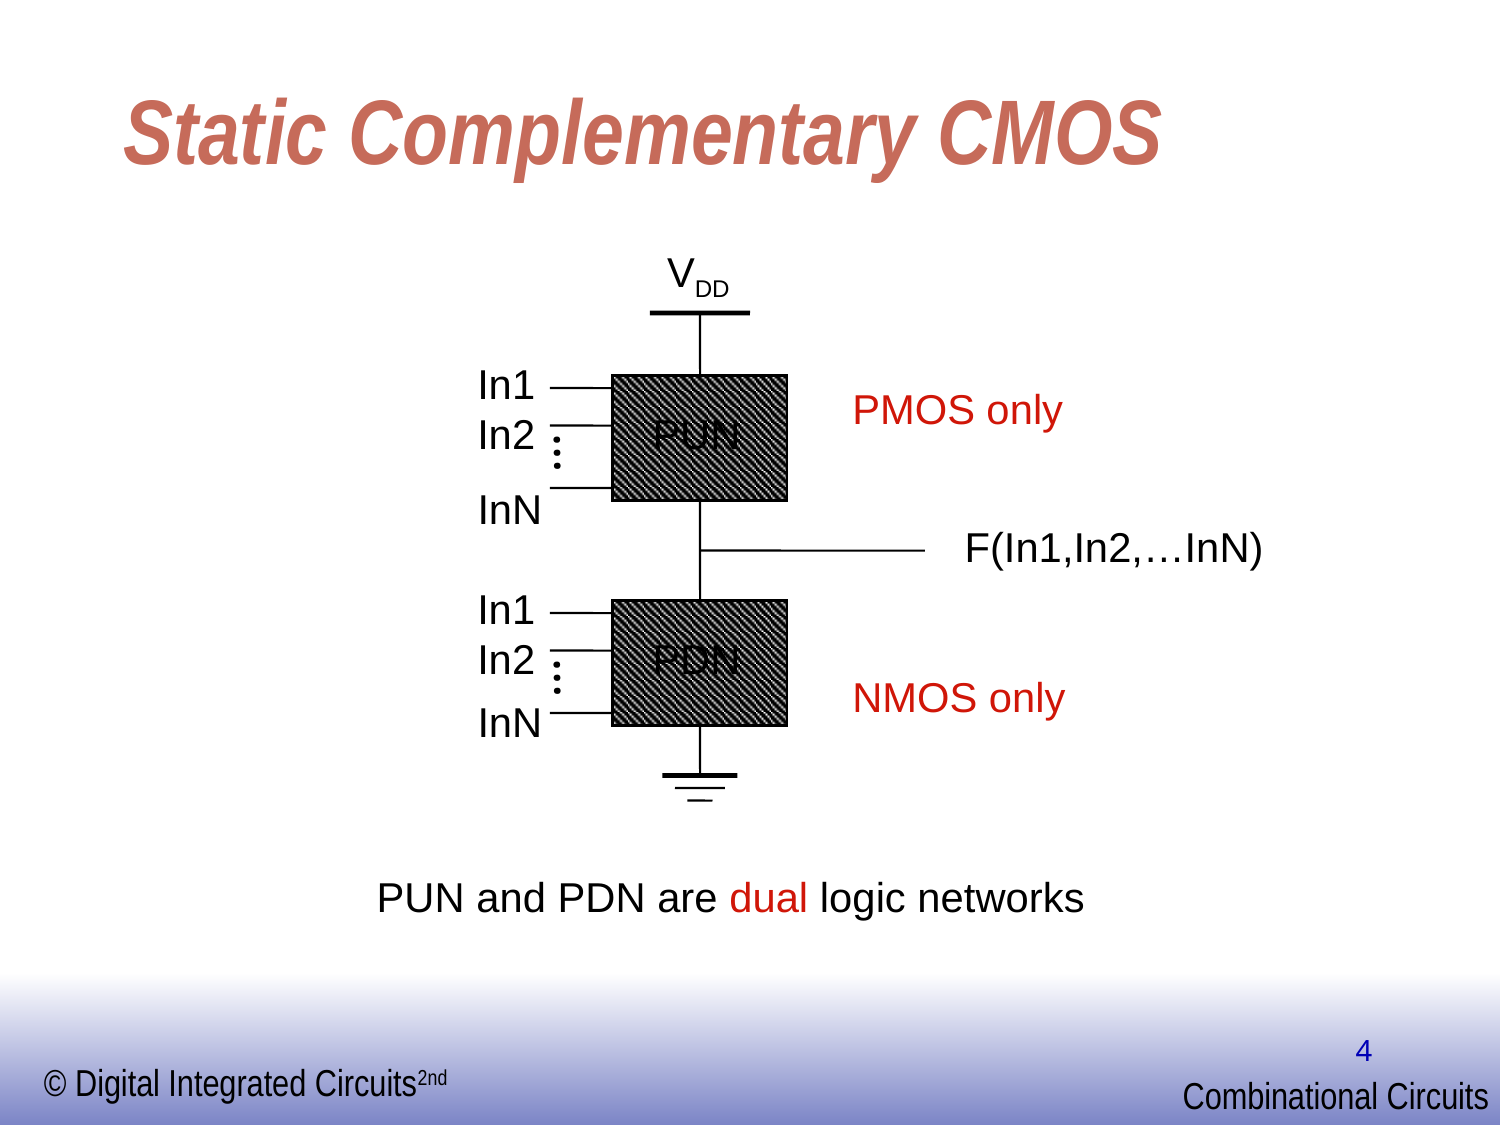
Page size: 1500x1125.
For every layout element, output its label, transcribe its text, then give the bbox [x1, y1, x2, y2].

text_box [612, 600, 788, 726]
text_box … [537, 417, 613, 489]
text_box … [537, 642, 613, 714]
title Static Complementary CMOS [108, 72, 1384, 190]
slide_number 4 [1074, 1025, 1388, 1100]
text_box VDD [652, 237, 745, 310]
text_box In2 [462, 400, 551, 466]
text_box InN [462, 687, 558, 753]
text_box InN [462, 475, 558, 541]
text_box PUN and PDN are dual logic networks [361, 863, 1100, 928]
text_box In2 [462, 625, 551, 687]
text_box F(In1,In2,…InN) [949, 513, 1279, 578]
text_box [612, 375, 788, 501]
text_box PMOS only [837, 375, 1079, 441]
text_box In1 [462, 350, 551, 400]
text_box NMOS only [837, 663, 1081, 728]
text_box PDN [637, 625, 756, 691]
text_box In1 [462, 575, 551, 625]
text_box PUN [637, 400, 756, 466]
